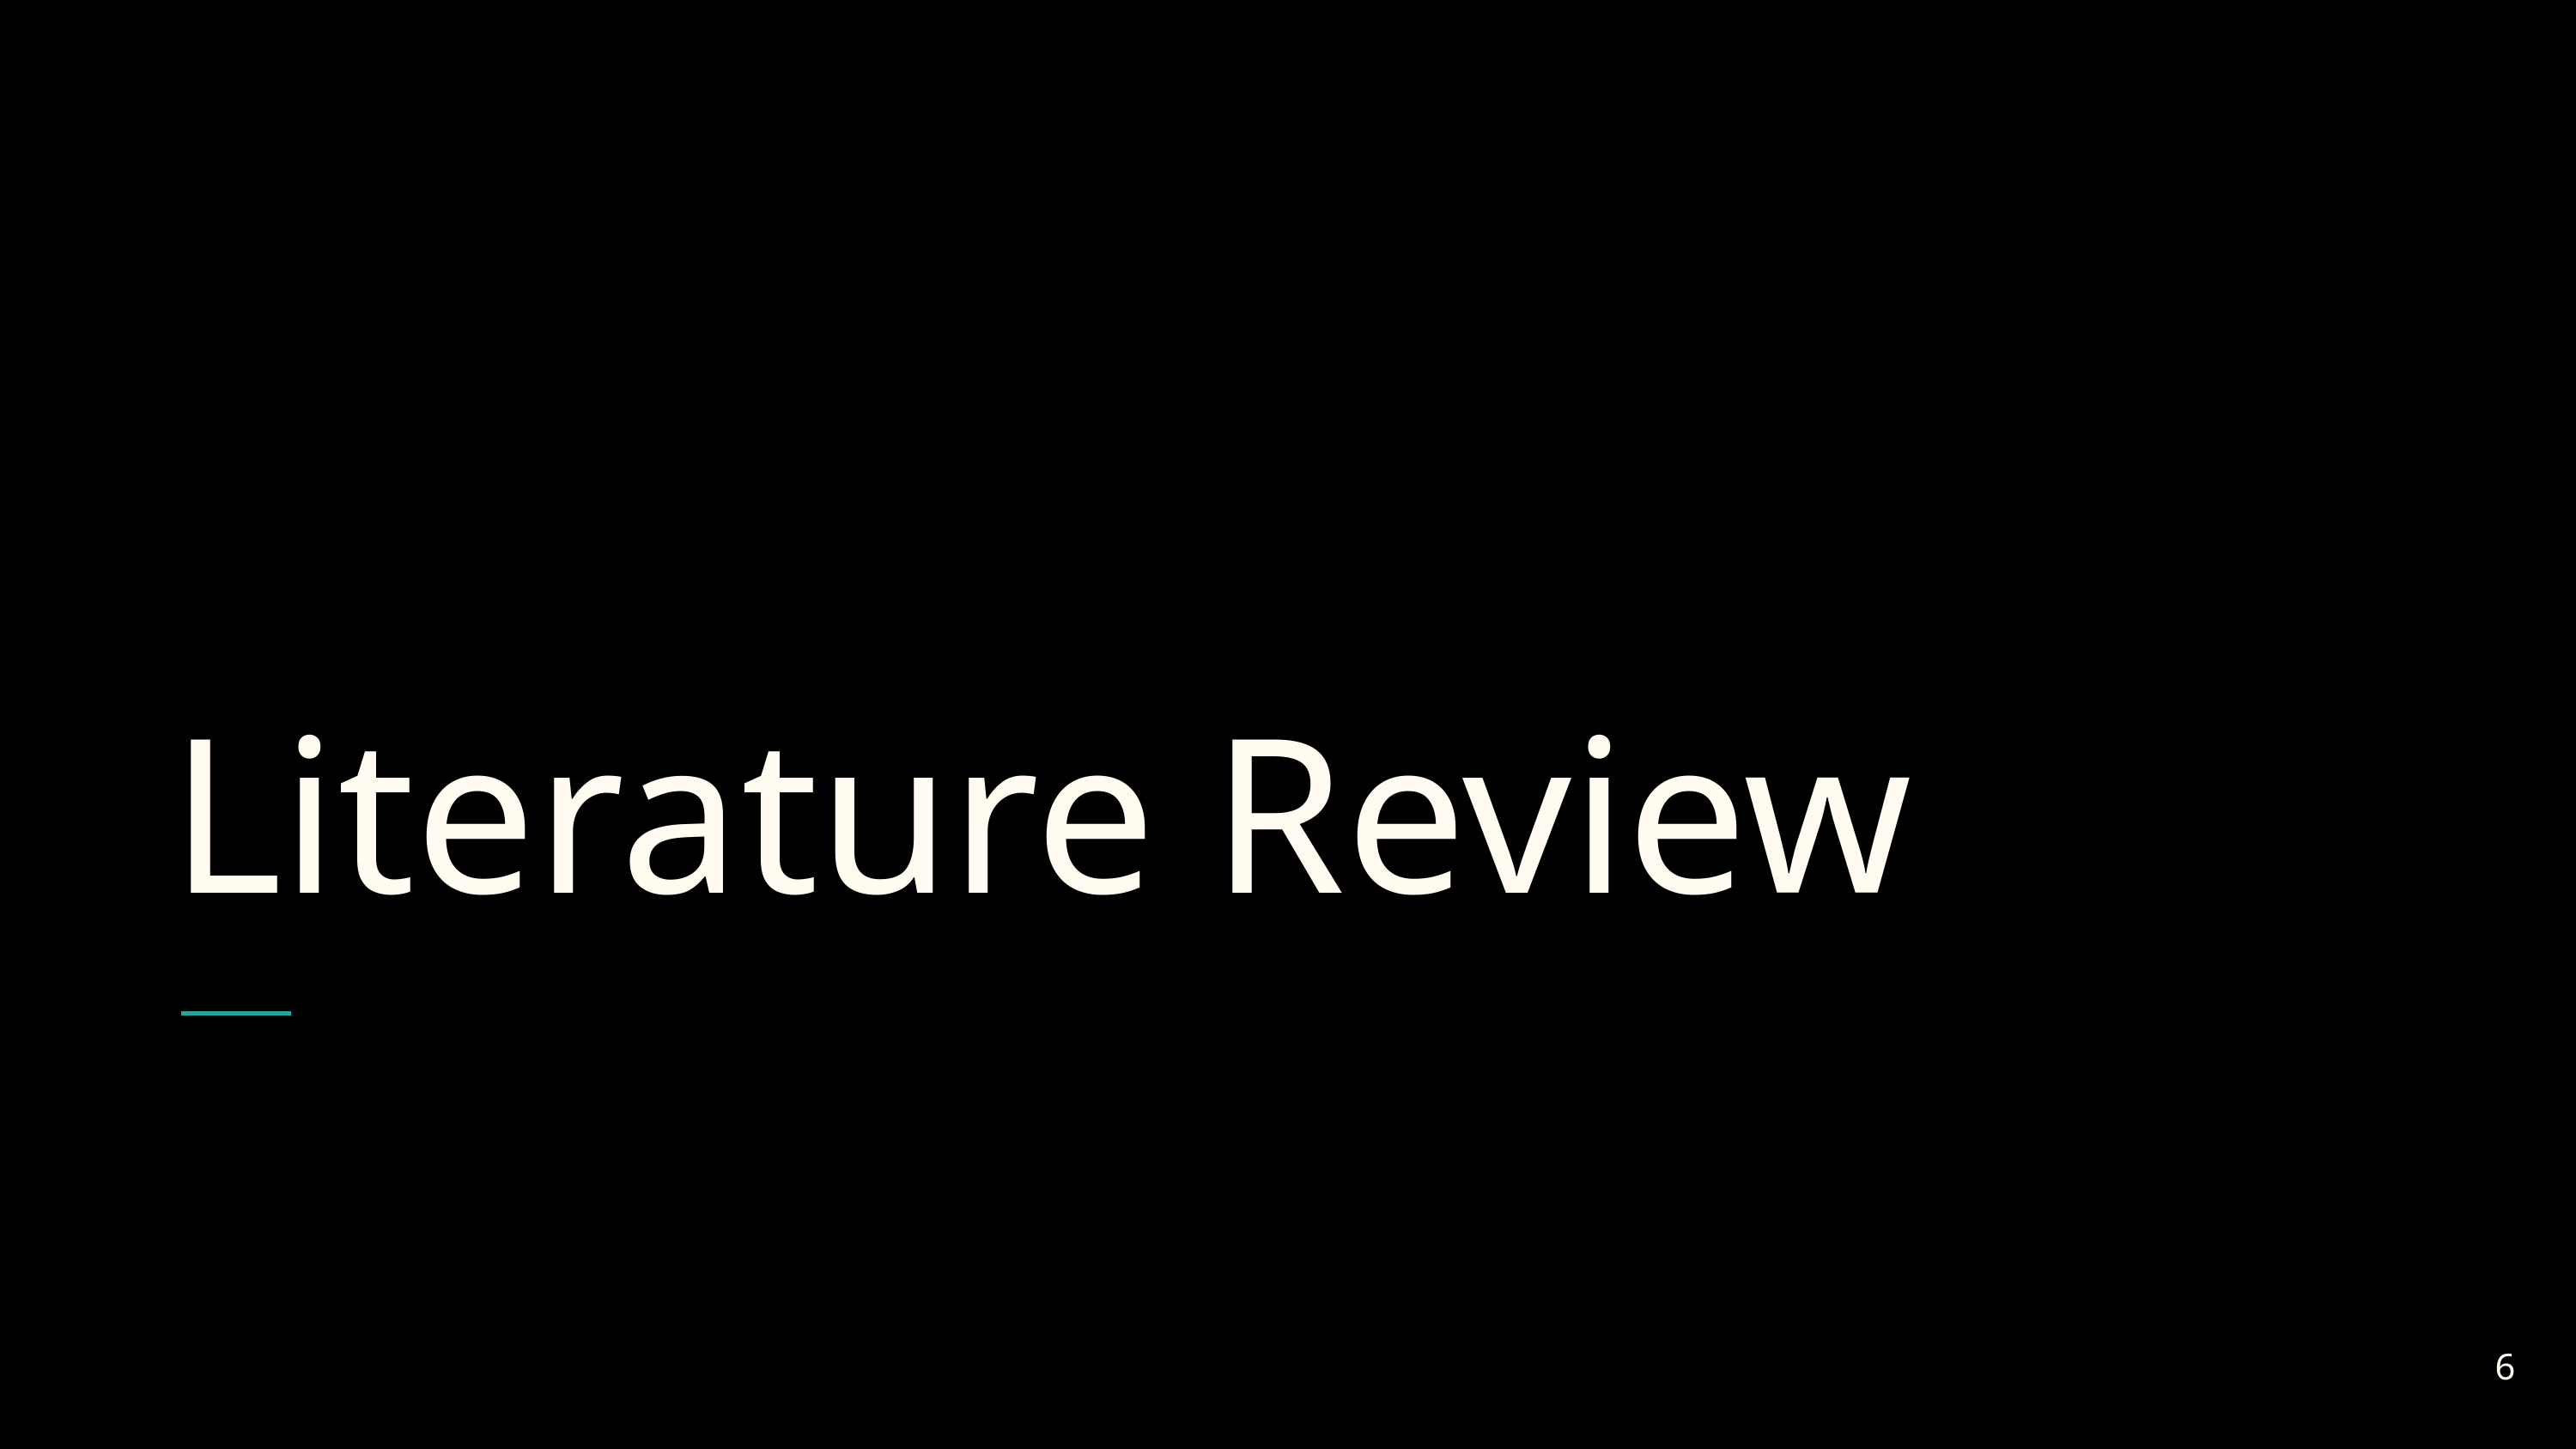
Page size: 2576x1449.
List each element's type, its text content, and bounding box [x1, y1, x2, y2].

slide_number ‹#› [2386, 1313, 2542, 1425]
title Literature Review [144, 533, 2432, 962]
